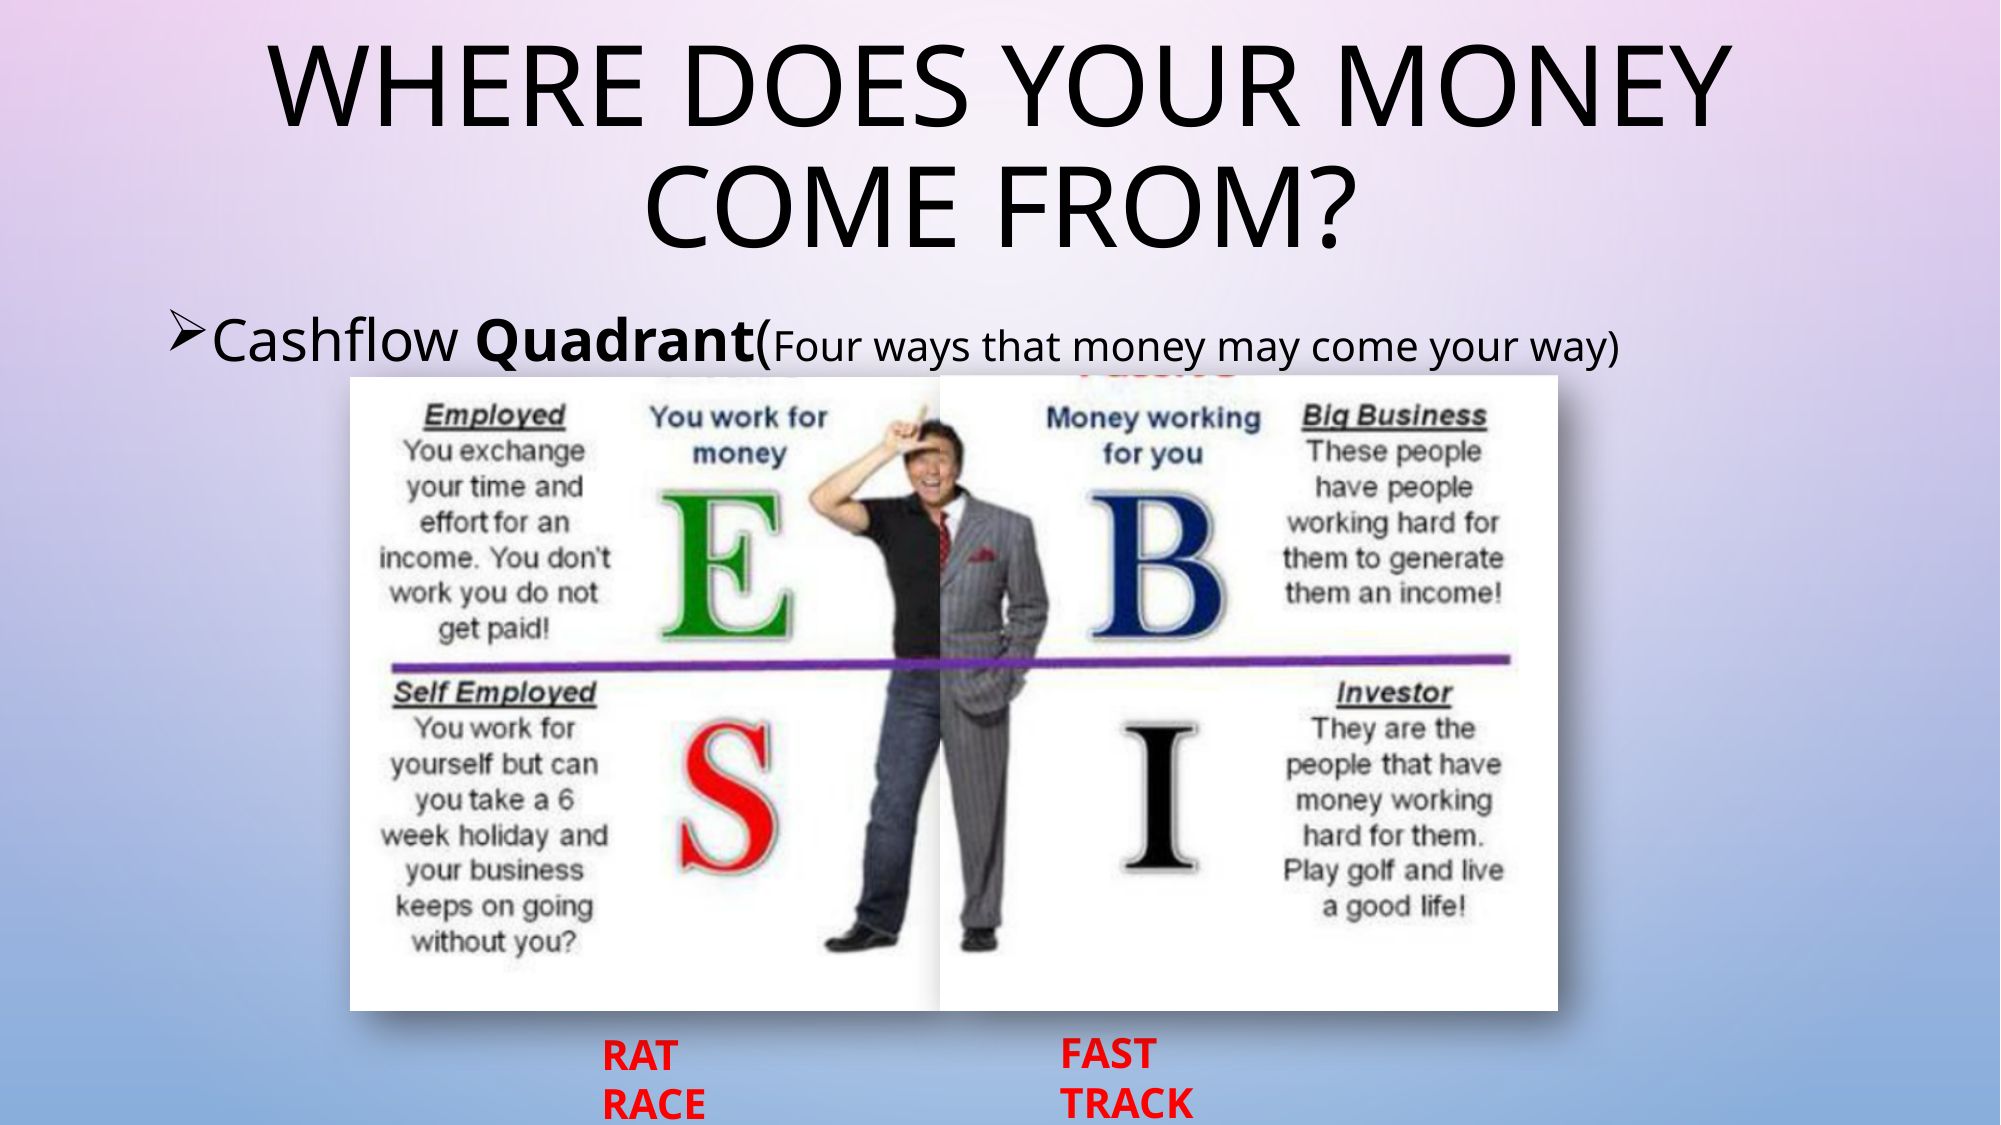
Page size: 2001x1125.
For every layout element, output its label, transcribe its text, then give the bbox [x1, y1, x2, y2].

text_box RAT RACE [586, 1059, 806, 1125]
text_box FAST TRACK [1044, 1058, 1306, 1125]
picture [350, 374, 1558, 1011]
list Cashflow Quadrant(Four ways that money may come your way) [149, 281, 1851, 844]
title WHERE DOES your MONEY COME FROM? [149, 19, 1851, 281]
